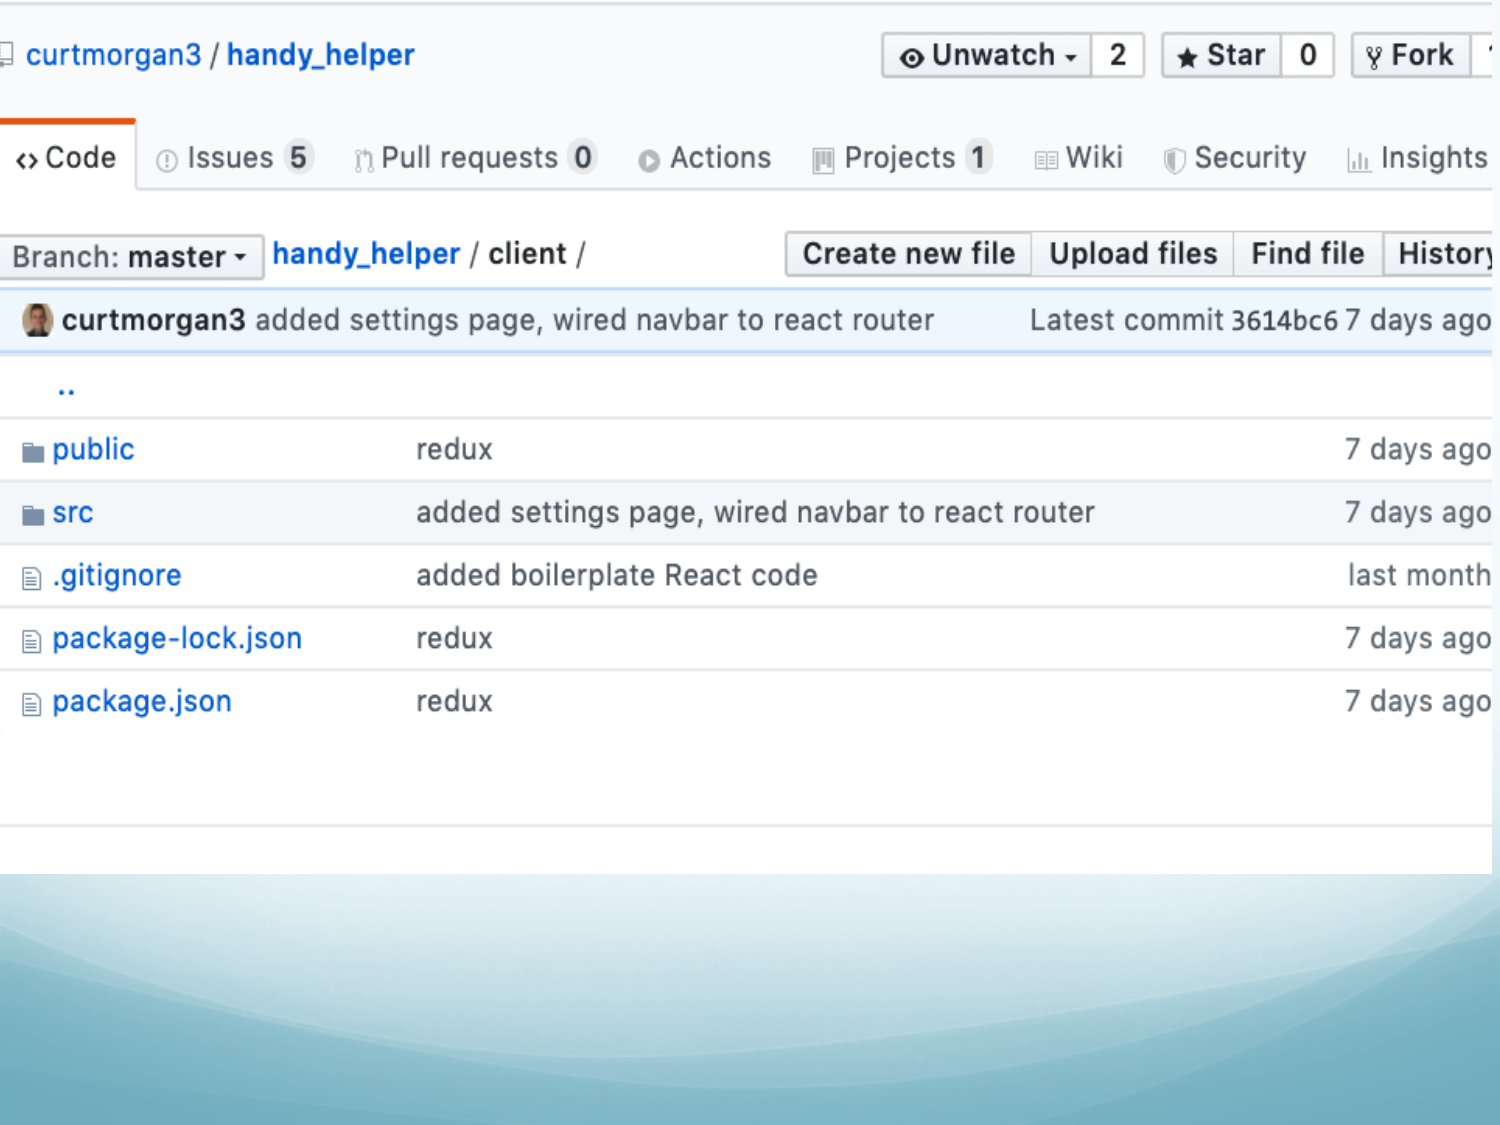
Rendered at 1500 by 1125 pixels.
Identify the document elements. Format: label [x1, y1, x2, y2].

picture [0, 0, 1500, 1125]
list [0, 0, 1493, 874]
